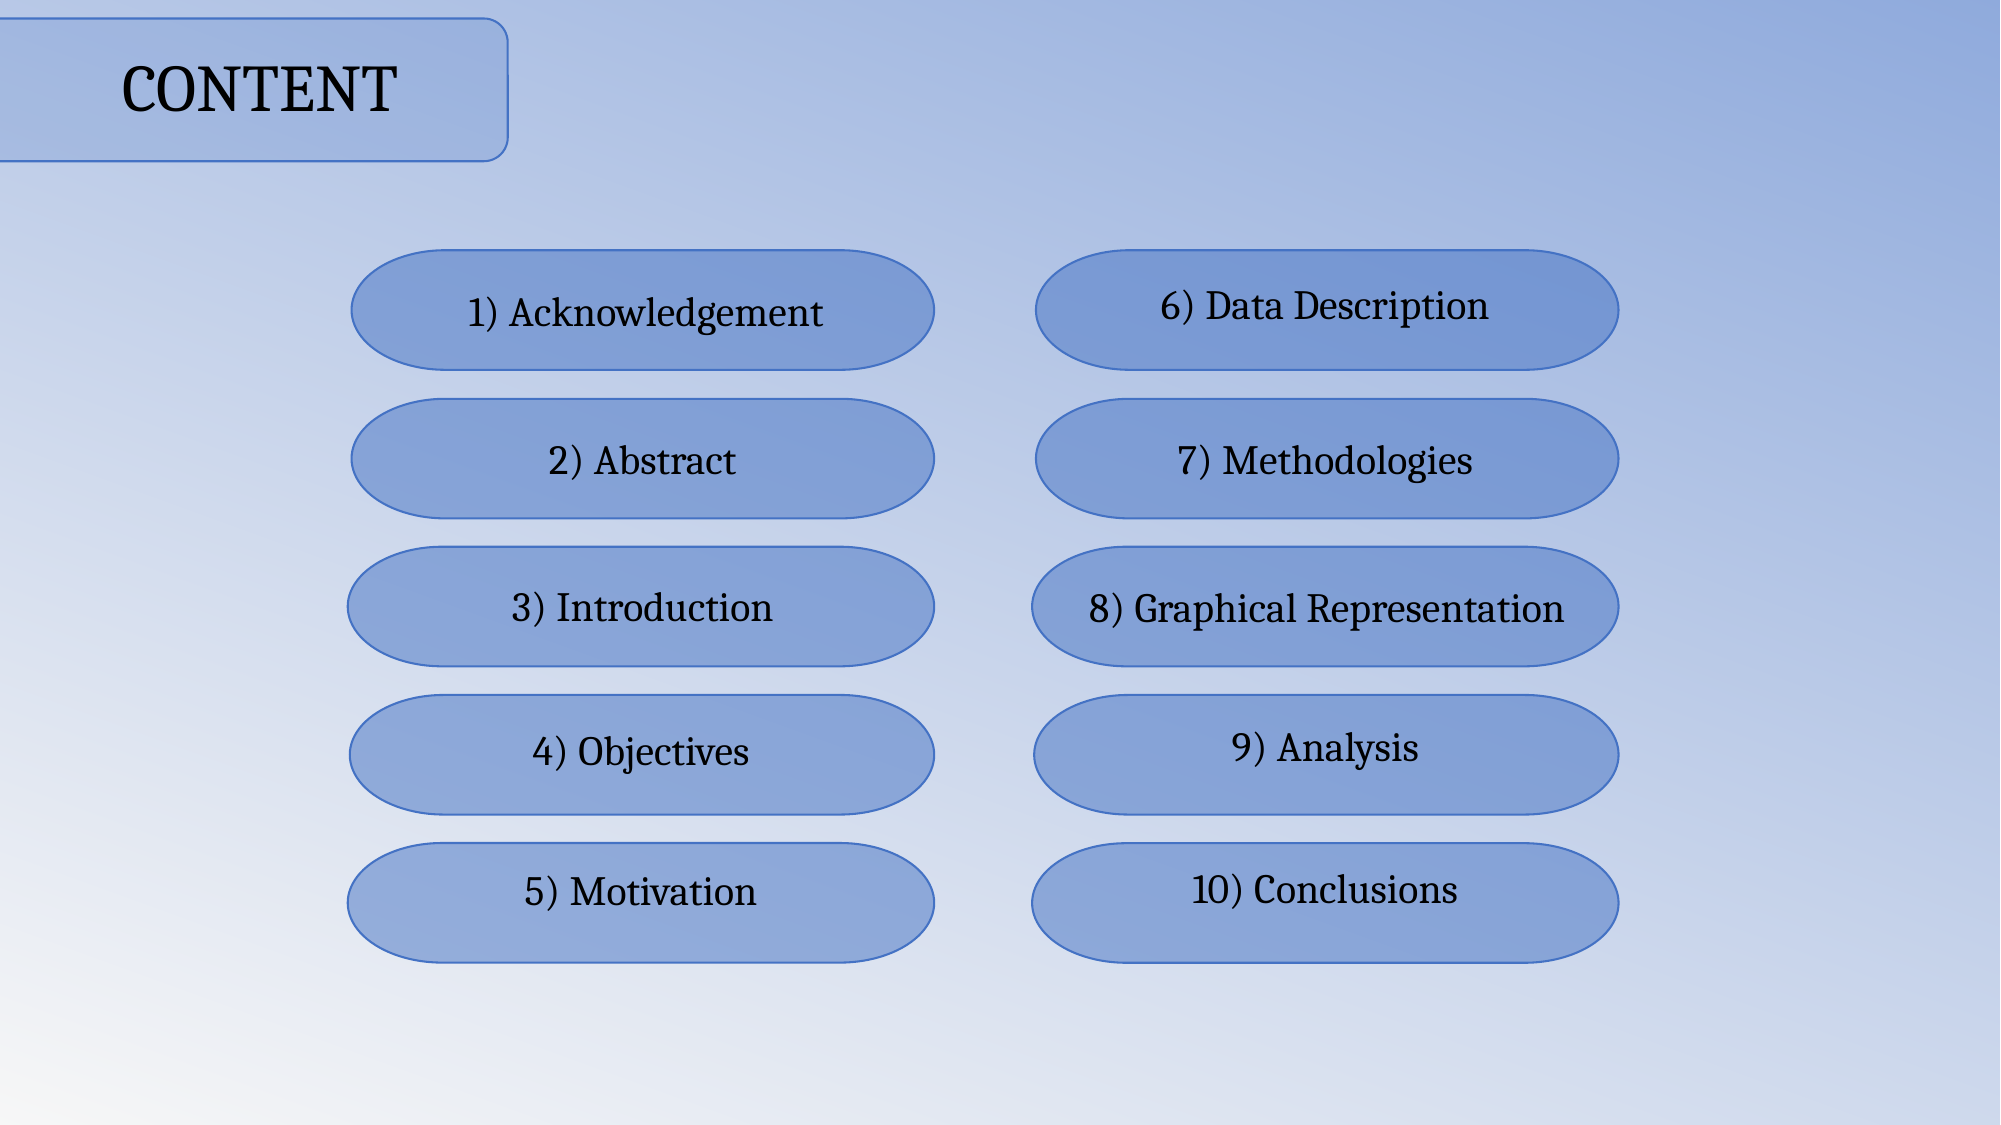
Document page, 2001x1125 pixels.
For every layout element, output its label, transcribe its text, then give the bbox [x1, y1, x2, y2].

text_box 3) Introduction [497, 572, 789, 638]
text_box 9) Analysis [1216, 712, 1434, 778]
text_box [1034, 249, 1620, 371]
text_box 6) Data Description [1146, 270, 1505, 335]
text_box CONTENT [0, 37, 587, 132]
text_box [350, 249, 936, 371]
text_box 10) Conclusions [1177, 854, 1473, 920]
text_box [1033, 693, 1620, 816]
text_box [1031, 545, 1620, 668]
text_box [350, 397, 936, 520]
text_box 2) Abstract [534, 425, 752, 490]
text_box [1031, 842, 1620, 964]
text_box [1034, 397, 1620, 520]
text_box [348, 693, 936, 816]
text_box 8) Graphical Representation [1074, 573, 1581, 639]
text_box 4) Objectives [517, 715, 765, 781]
text_box [0, 17, 509, 37]
text_box [0, 132, 509, 163]
text_box 7) Methodologies [1162, 425, 1488, 490]
text_box [346, 545, 936, 668]
text_box 5) Motivation [509, 856, 773, 921]
text_box [346, 841, 936, 964]
text_box 1) Acknowledgement [453, 277, 839, 343]
